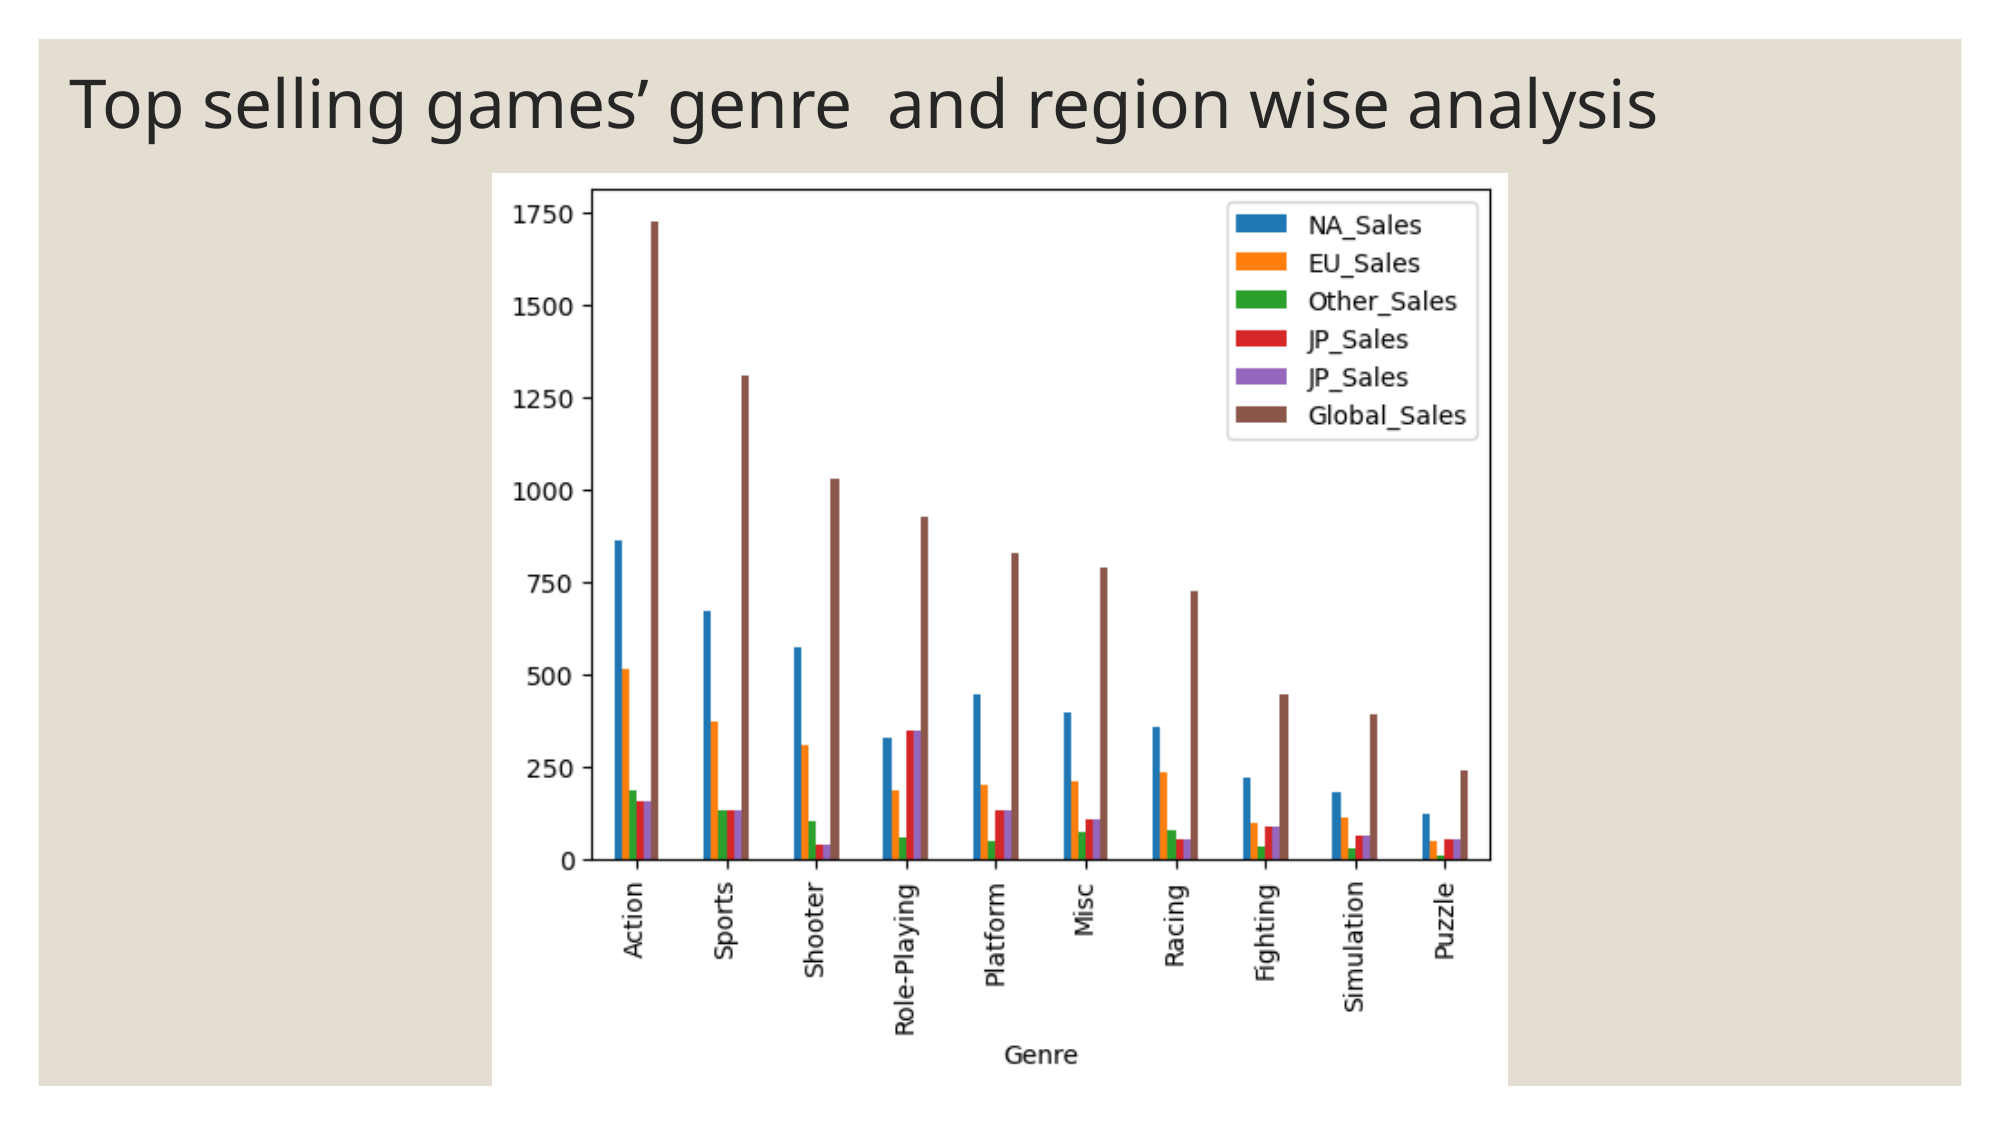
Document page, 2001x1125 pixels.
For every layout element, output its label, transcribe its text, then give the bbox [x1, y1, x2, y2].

picture [492, 173, 1508, 1086]
title Top selling games’ genre and region wise analysis [37, 39, 1964, 174]
